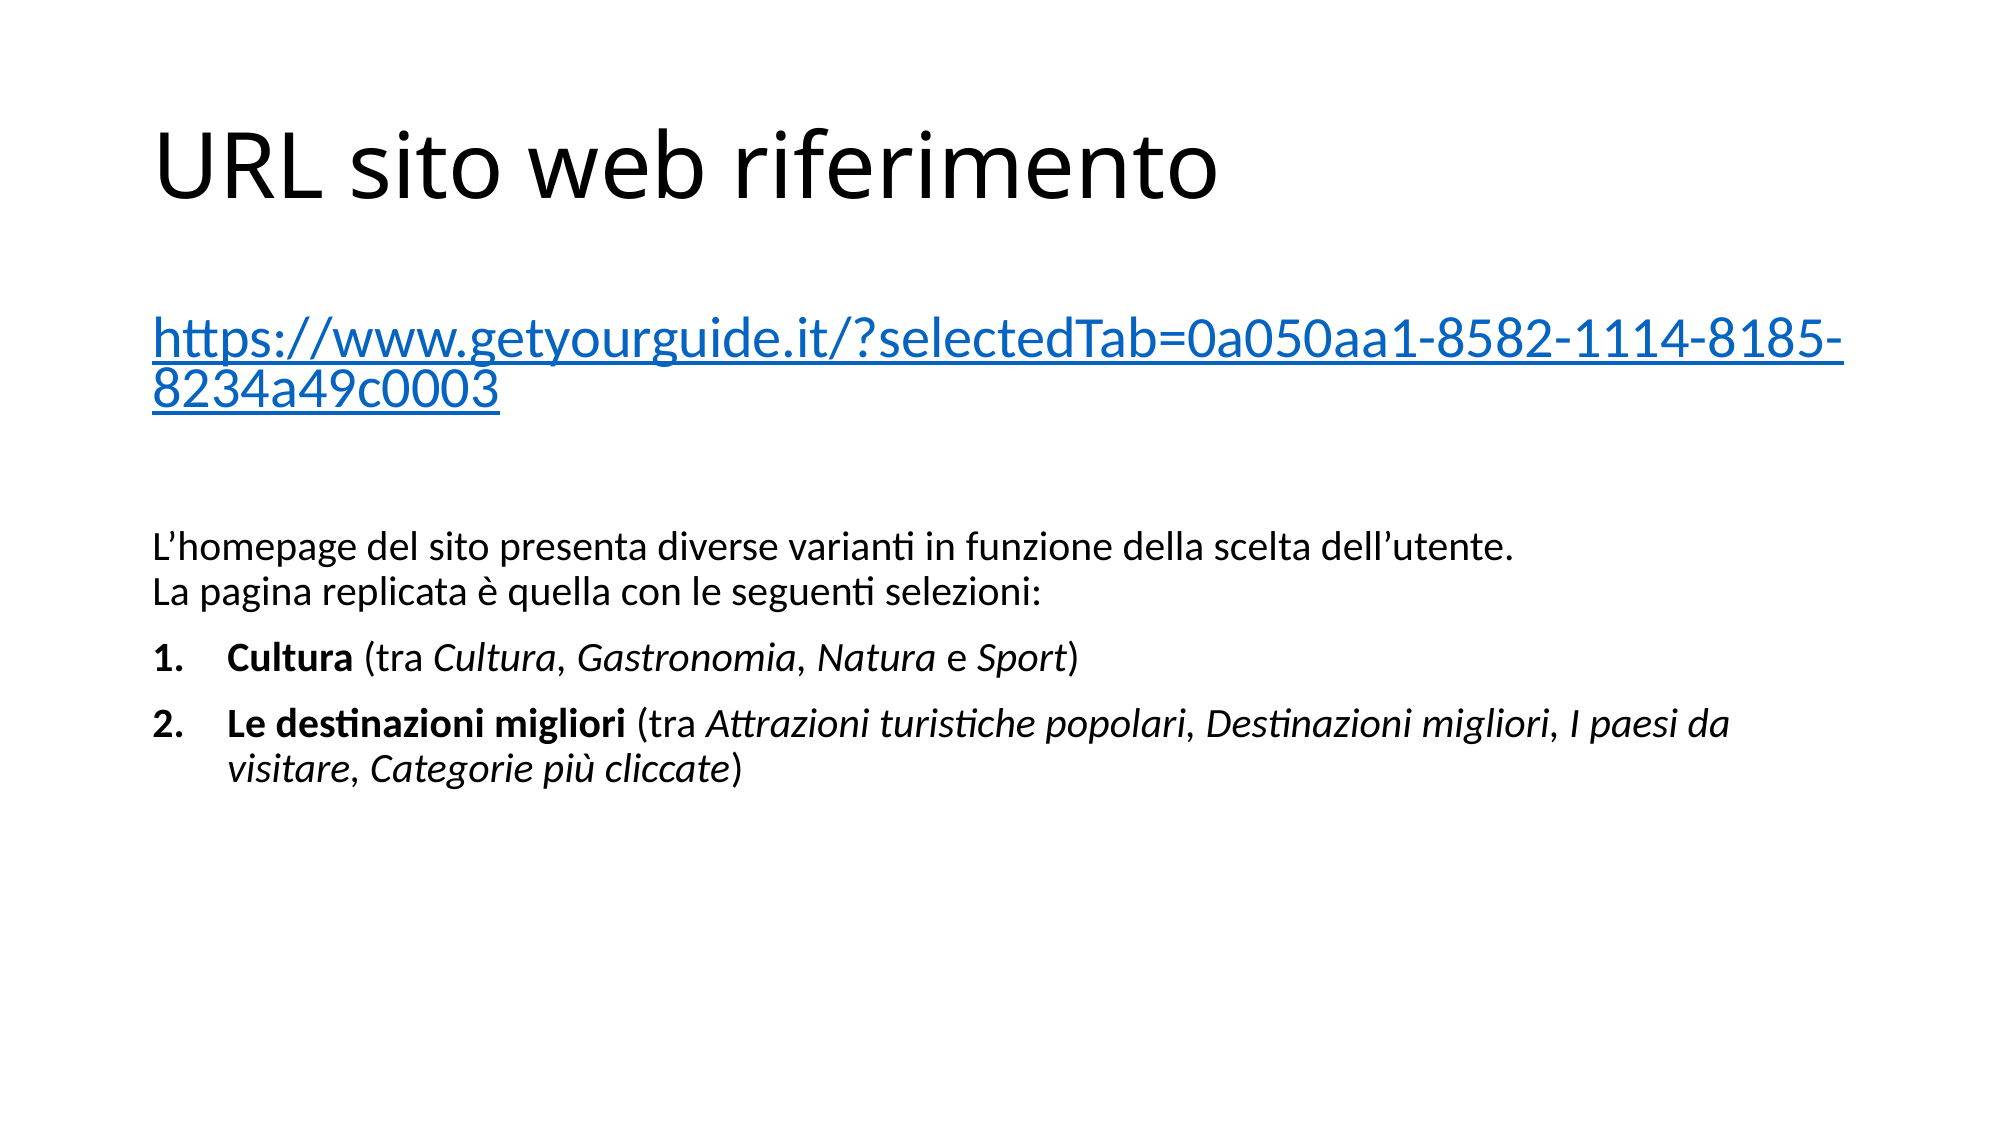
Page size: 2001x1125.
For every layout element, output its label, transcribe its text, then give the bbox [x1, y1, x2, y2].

title URL sito web riferimento [137, 59, 1863, 278]
list https://www.getyourguide.it/?selectedTab=0a050aa1-8582-1114-8185-8234a49c0003 L’homepage del sito presenta diverse varianti in funzione della scelta dell’utente. La pagina replicata è quella con le seguenti selezioni: Cultura (tra Cultura, Gastronomia, Natura e Sport) Le destinazioni migliori (tra Attrazioni turistiche popolari, Destinazioni migliori, I paesi da visitare, Categorie più cliccate) [137, 299, 1863, 1014]
